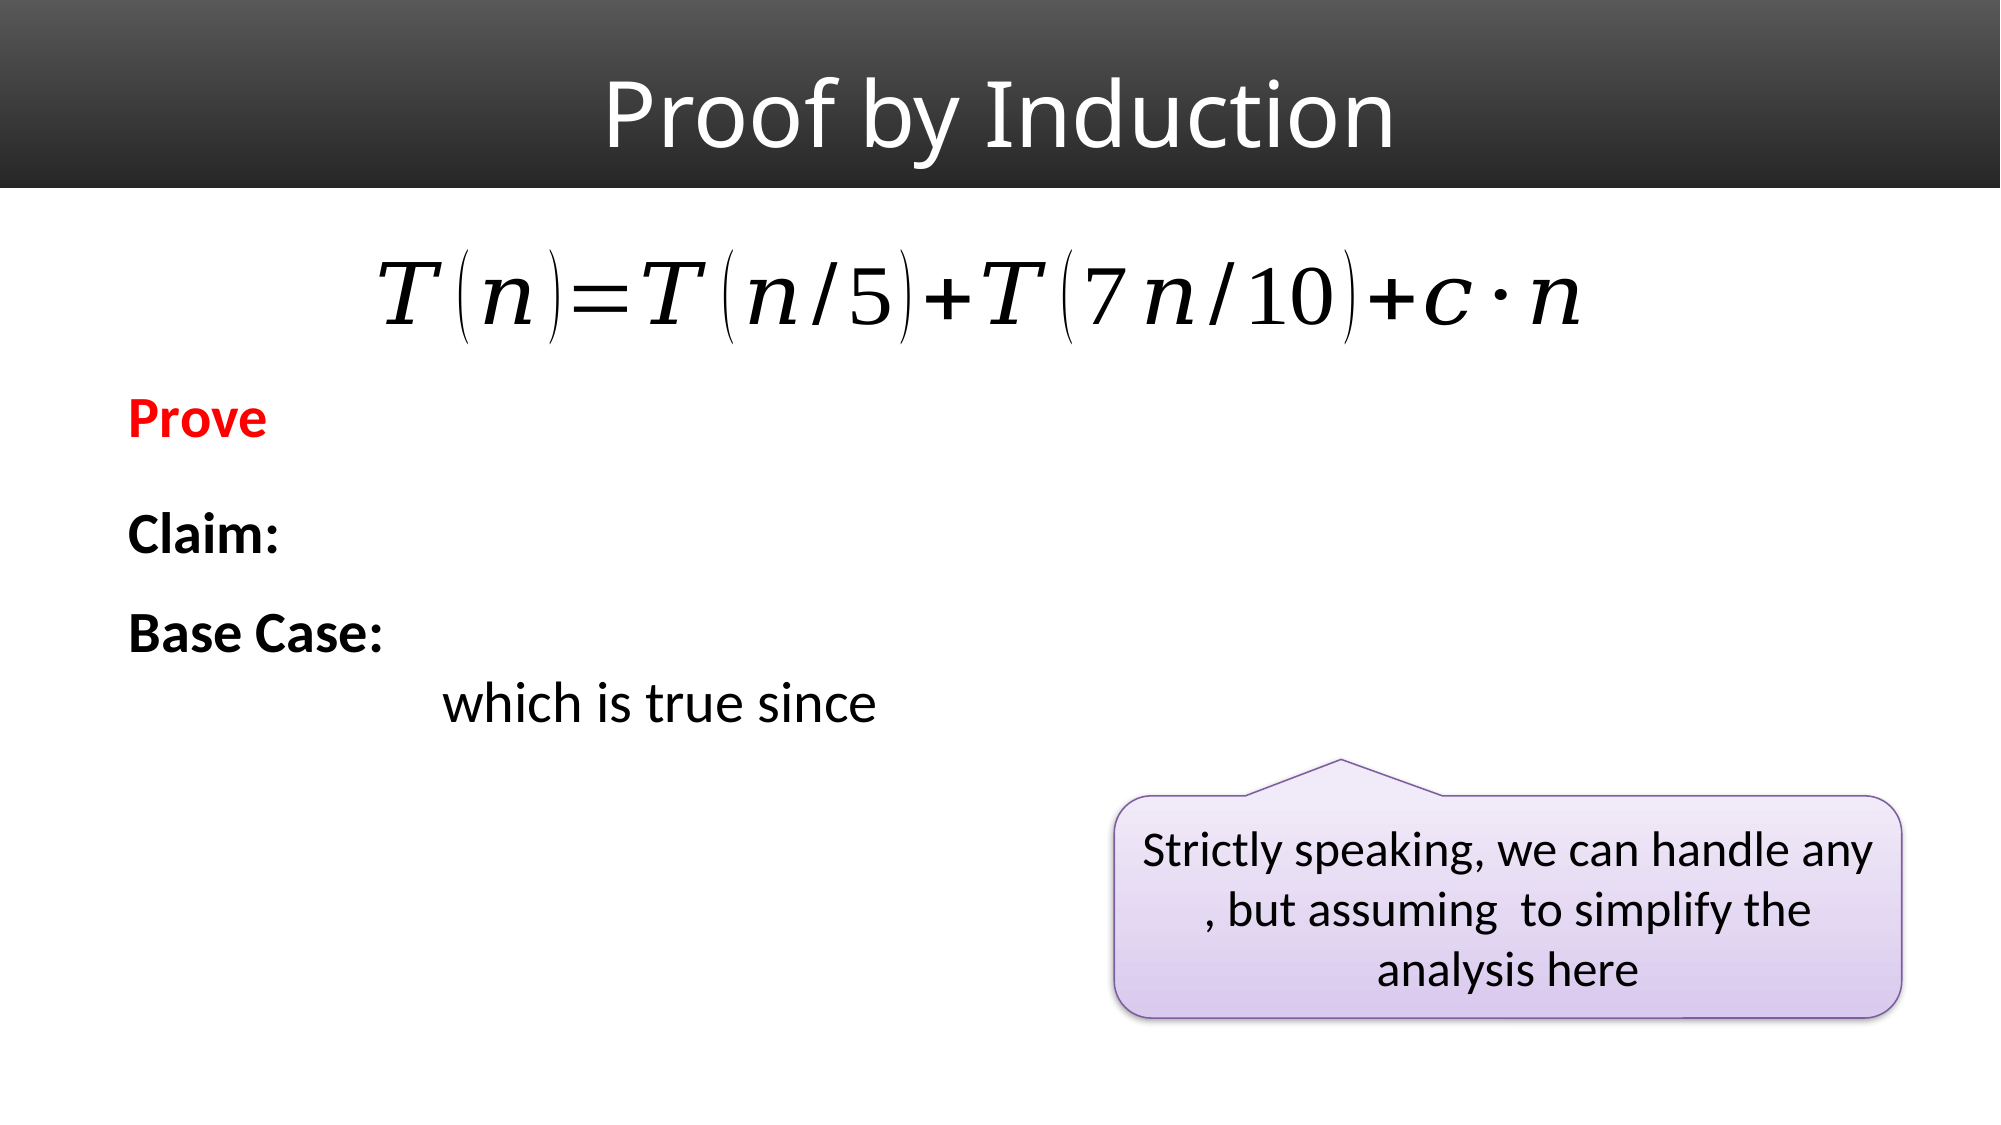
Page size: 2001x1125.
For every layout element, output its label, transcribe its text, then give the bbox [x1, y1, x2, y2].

title Proof by Induction [0, 0, 2000, 223]
